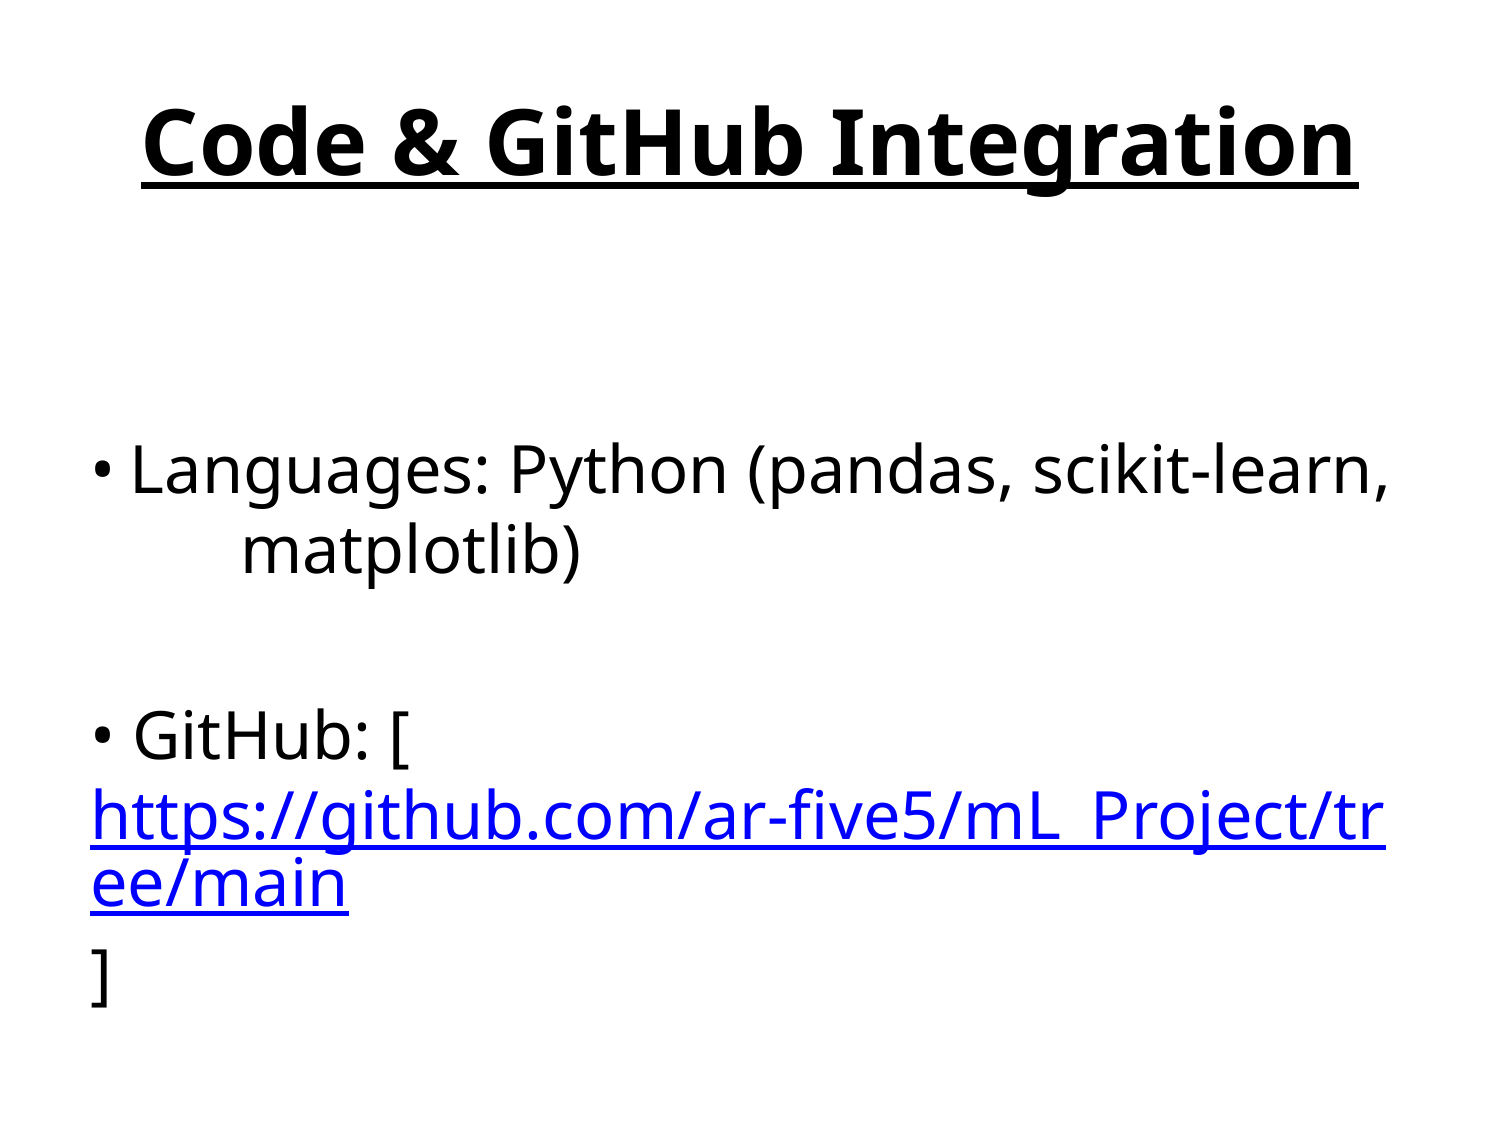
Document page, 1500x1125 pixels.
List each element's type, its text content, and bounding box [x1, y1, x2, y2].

title Code & GitHub Integration [75, 45, 1425, 233]
list • Languages: Python (pandas, scikit-learn, matplotlib) • GitHub: [https://github.com/ar-five5/mL_Project/tree/main] • Includes: Jupyter notebooks, graphs, model evaluations [75, 419, 1425, 1005]
